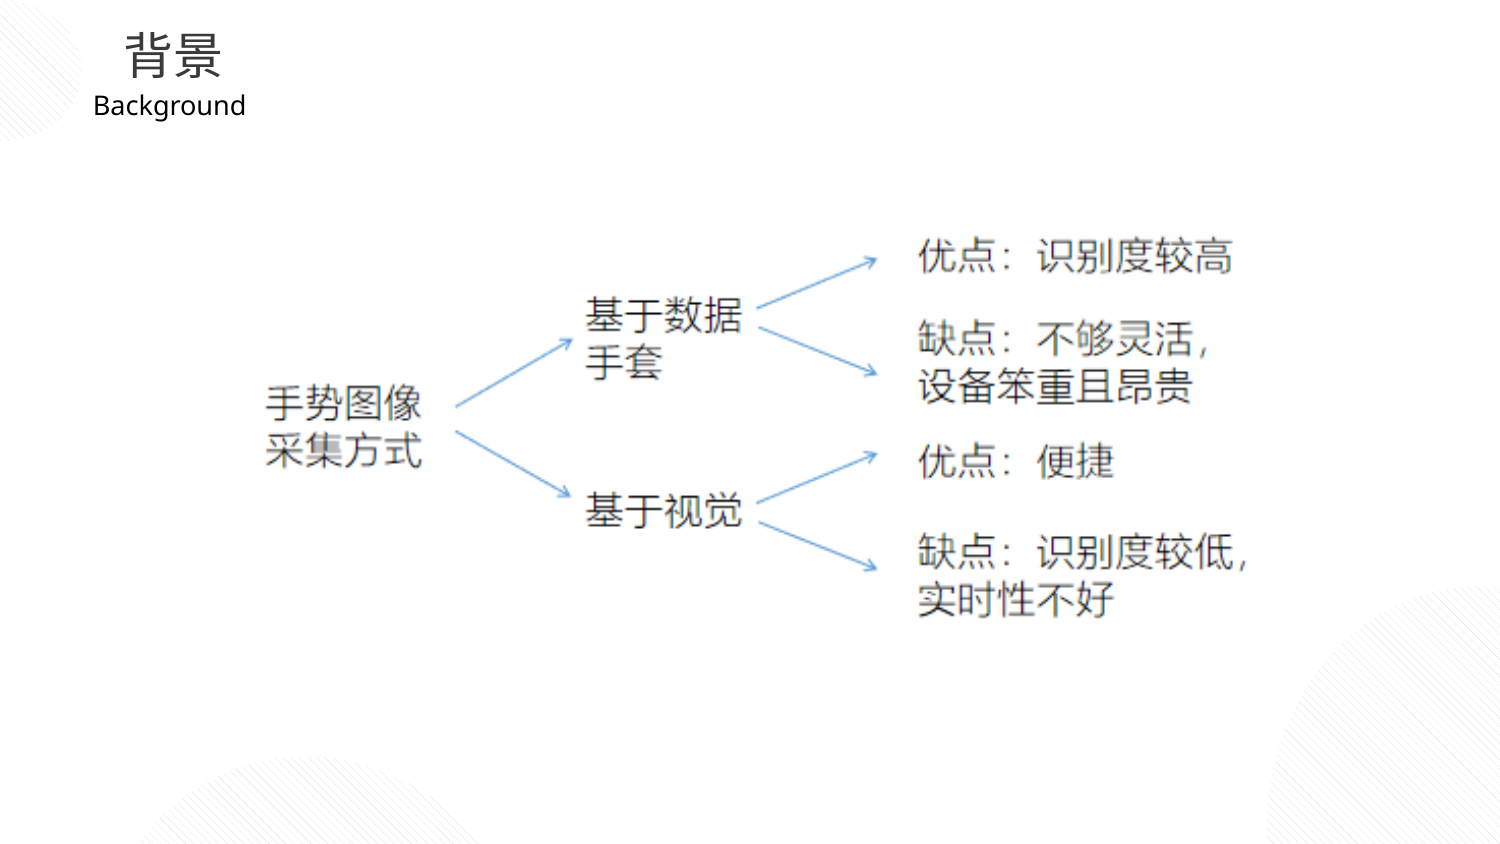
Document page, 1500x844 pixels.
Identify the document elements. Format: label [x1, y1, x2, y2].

text_box [0, 0, 335, 142]
picture [214, 193, 1286, 651]
text_box [1265, 584, 1500, 844]
text_box [136, 755, 486, 844]
